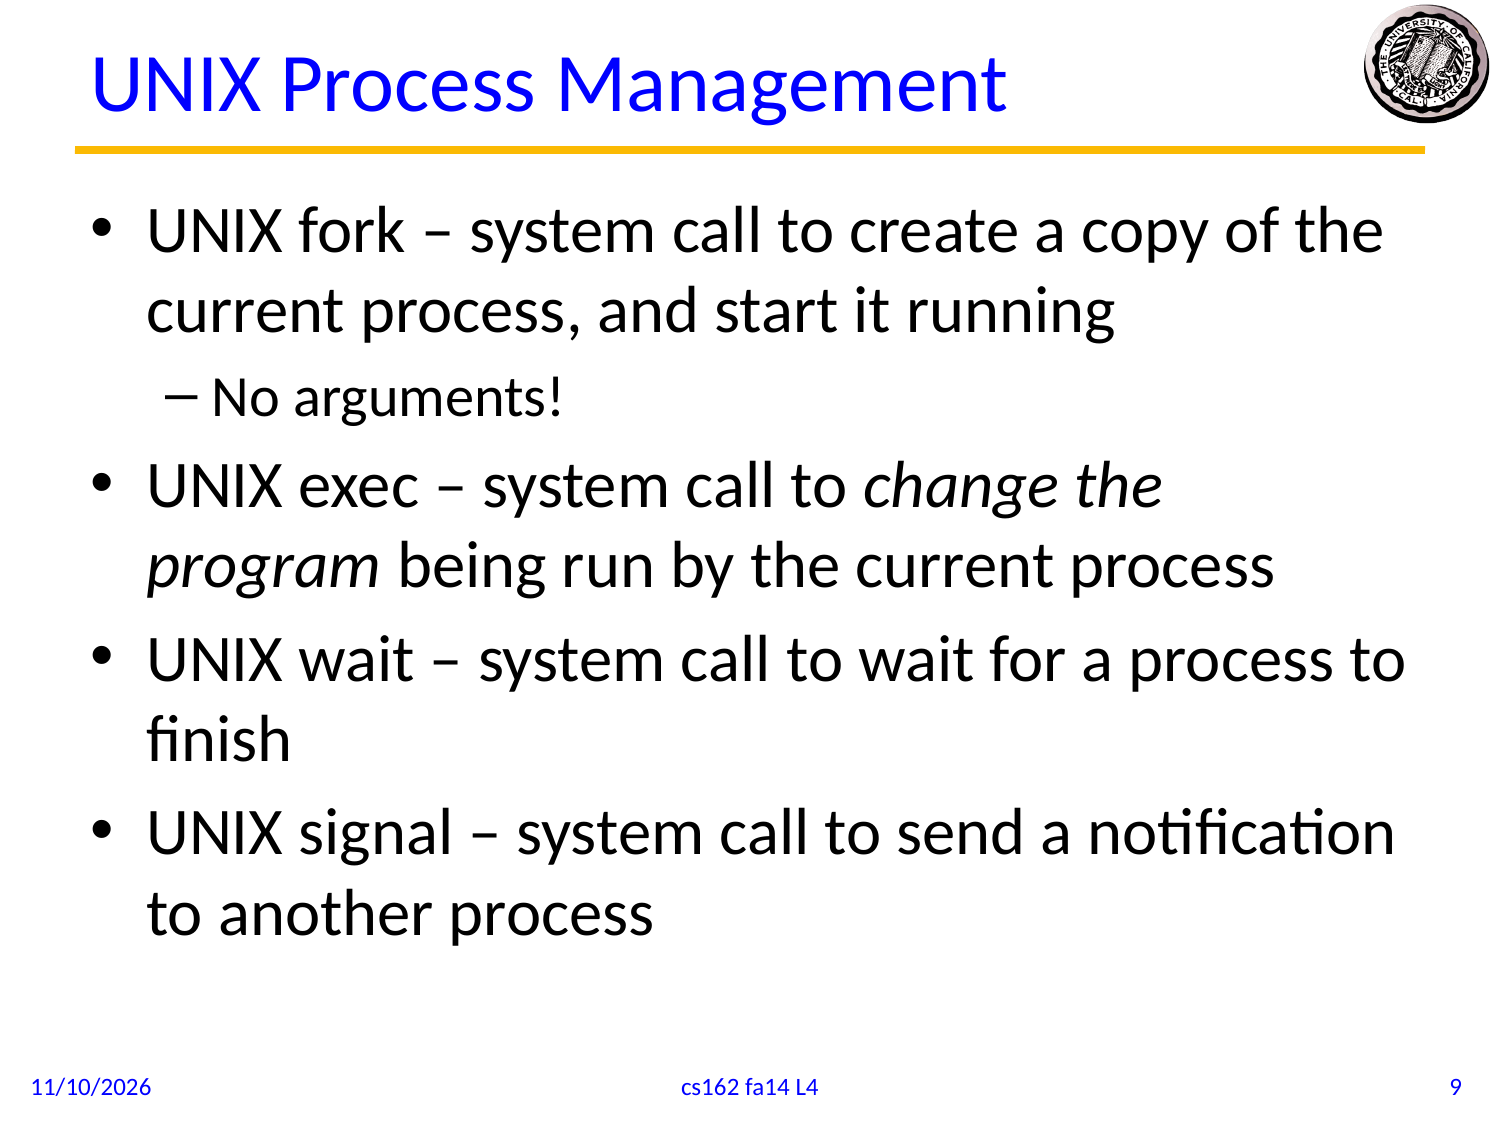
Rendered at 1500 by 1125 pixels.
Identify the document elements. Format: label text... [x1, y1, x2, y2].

list UNIX fork – system call to create a copy of the current process, and start it running No arguments! UNIX exec – system call to change the program being run by the current process UNIX wait – system call to wait for a process to finish UNIX signal – system call to send a notification to another process [75, 178, 1425, 1035]
title UNIX Process Management [75, 6, 1425, 150]
slide_number 9 [1127, 1055, 1478, 1115]
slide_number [15, 1055, 366, 1115]
picture [1350, 0, 1500, 127]
footer cs162 fa14 L4 [512, 1055, 988, 1115]
